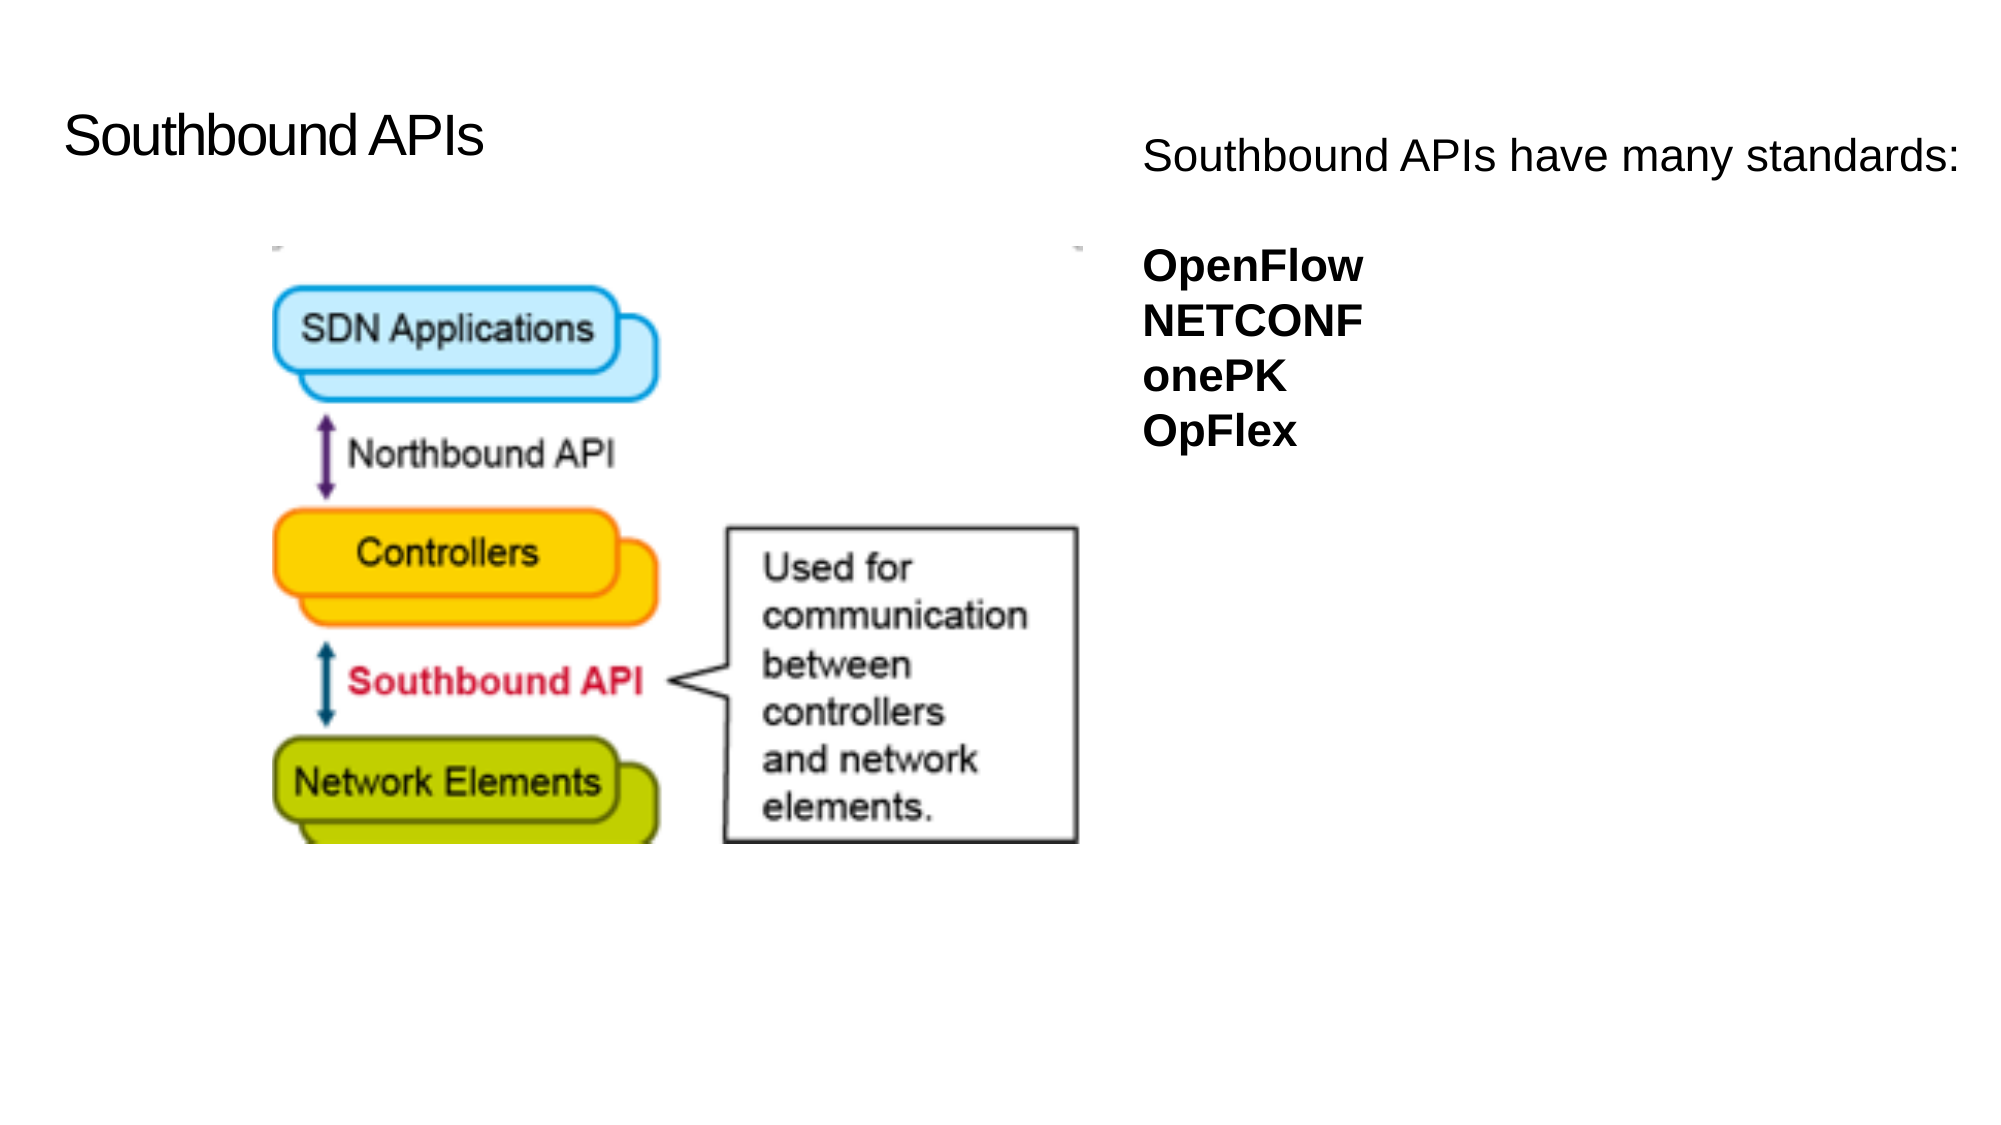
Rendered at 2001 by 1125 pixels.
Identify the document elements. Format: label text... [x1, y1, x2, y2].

picture [272, 246, 1083, 844]
title Southbound APIs [50, 37, 1951, 175]
text_box Southbound APIs have many standards: OpenFlow NETCONF onePK OpFlex [1127, 118, 1976, 463]
